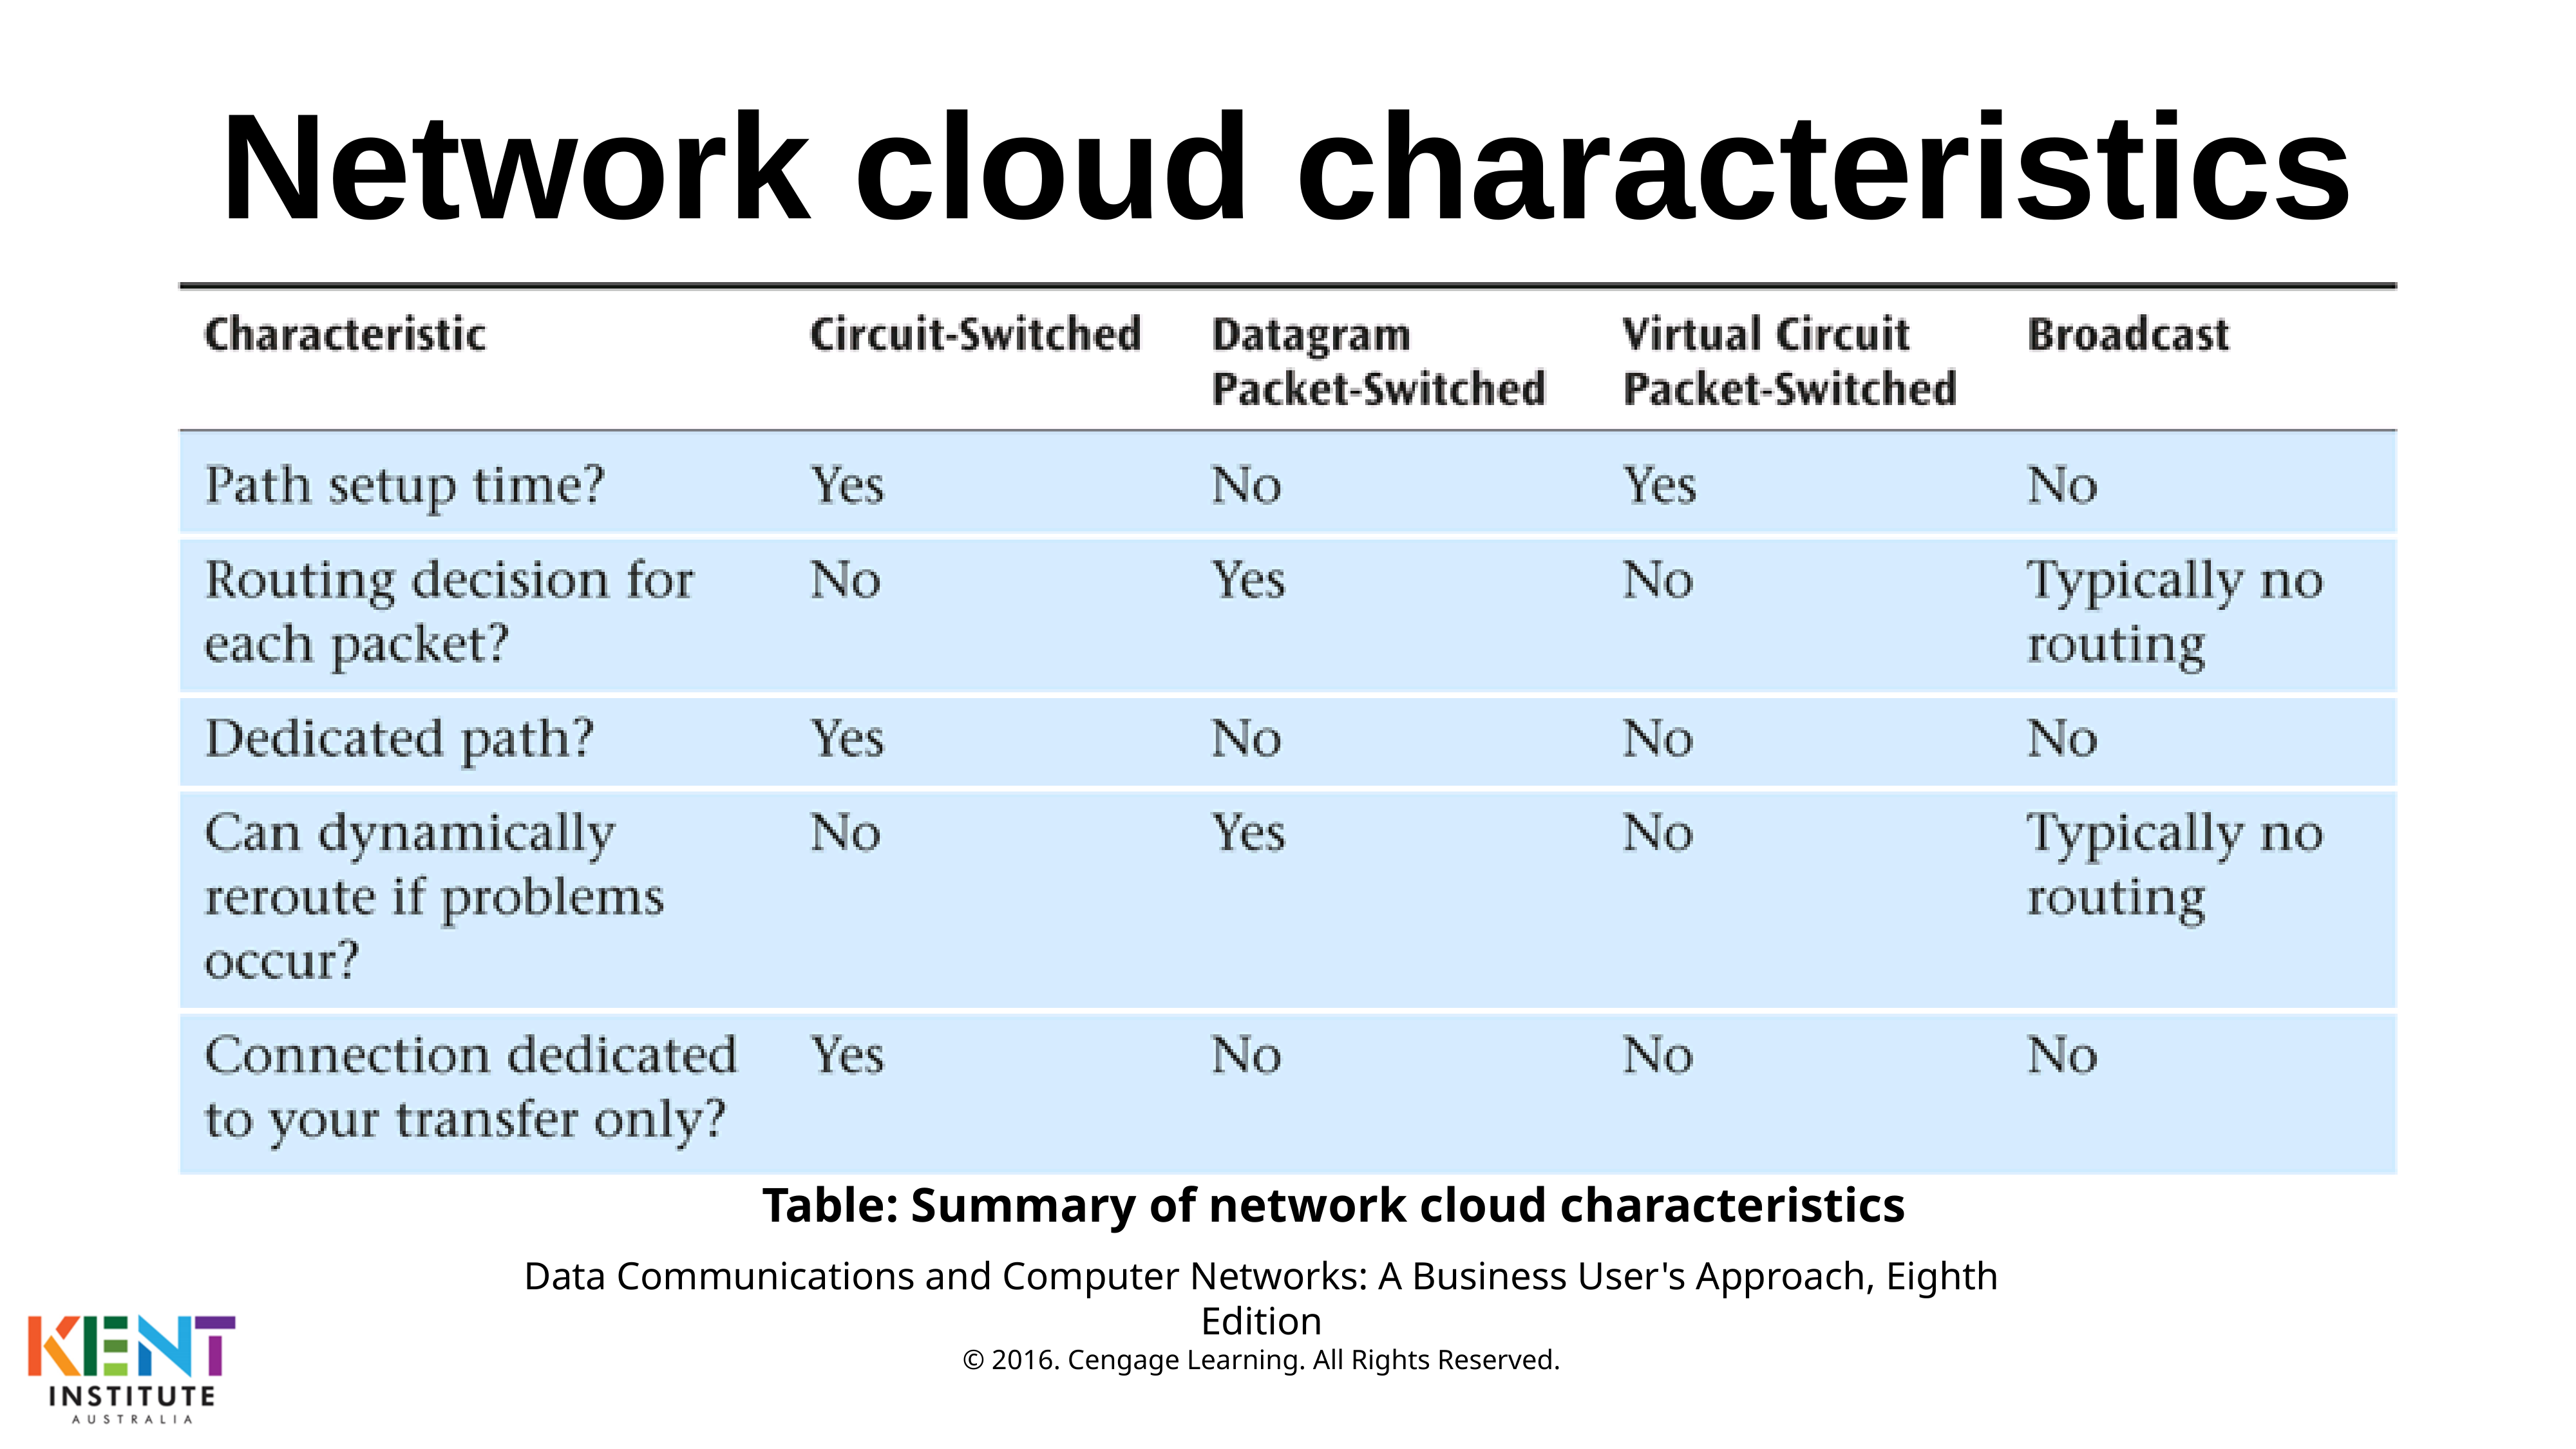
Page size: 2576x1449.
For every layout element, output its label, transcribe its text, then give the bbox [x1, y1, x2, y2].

picture [6, 1294, 258, 1446]
text_box Data Communications and Computer Networks: A Business User's Approach, Eighth Edition © 2016. Cengage Learning. All Rights Reserved. [457, 1247, 2067, 1380]
picture [171, 267, 2405, 1182]
text_box Table: Summary of network cloud characteristics [756, 1182, 1913, 1237]
text_box Network cloud characteristics [178, 37, 2398, 267]
